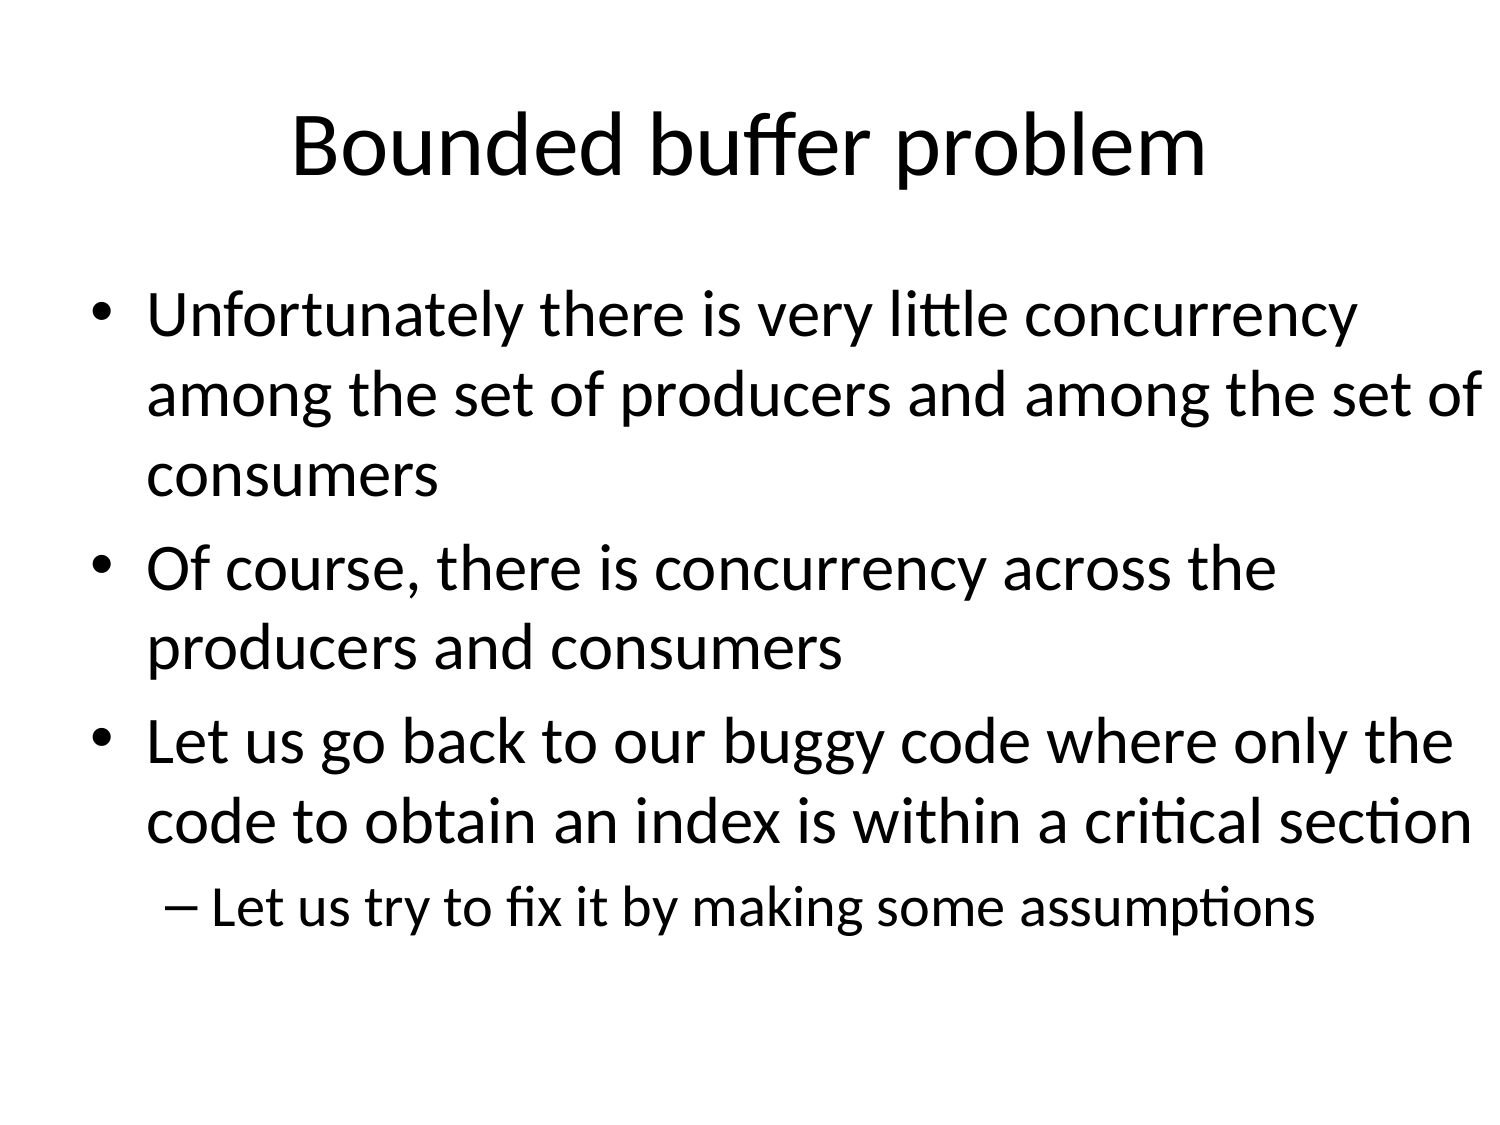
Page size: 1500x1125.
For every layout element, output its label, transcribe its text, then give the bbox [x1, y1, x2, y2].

list Unfortunately there is very little concurrency among the set of producers and among the set of consumers Of course, there is concurrency across the producers and consumers Let us go back to our buggy code where only the code to obtain an index is within a critical section Let us try to fix it by making some assumptions [75, 262, 1500, 1125]
title Bounded buffer problem [75, 45, 1425, 233]
